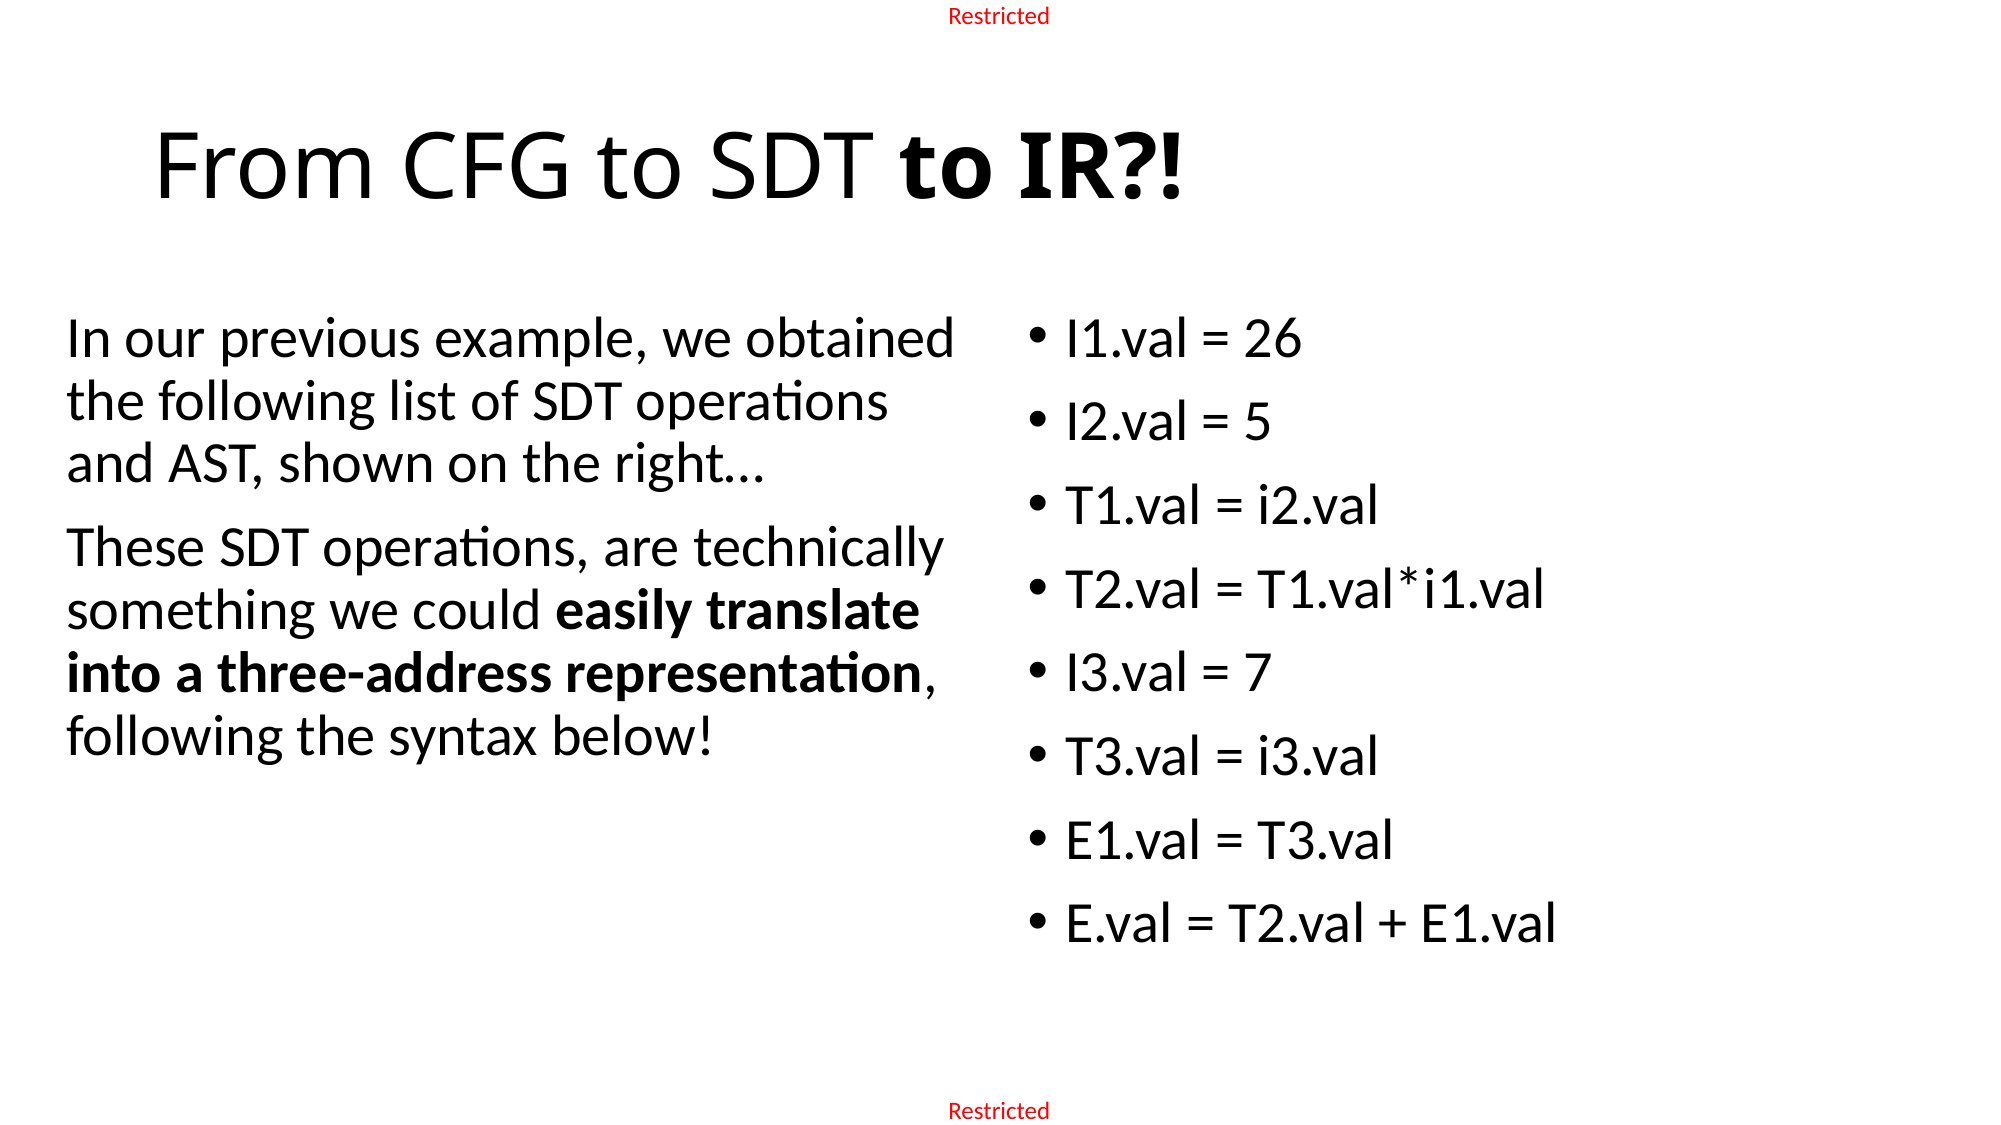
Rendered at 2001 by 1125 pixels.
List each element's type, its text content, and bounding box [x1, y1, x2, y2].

list I1.val = 26 I2.val = 5 T1.val = i2.val T2.val = T1.val*i1.val I3.val = 7 T3.val = i3.val E1.val = T3.val E.val = T2.val + E1.val [1012, 299, 1949, 1125]
title From CFG to SDT to IR?! [137, 59, 1863, 278]
